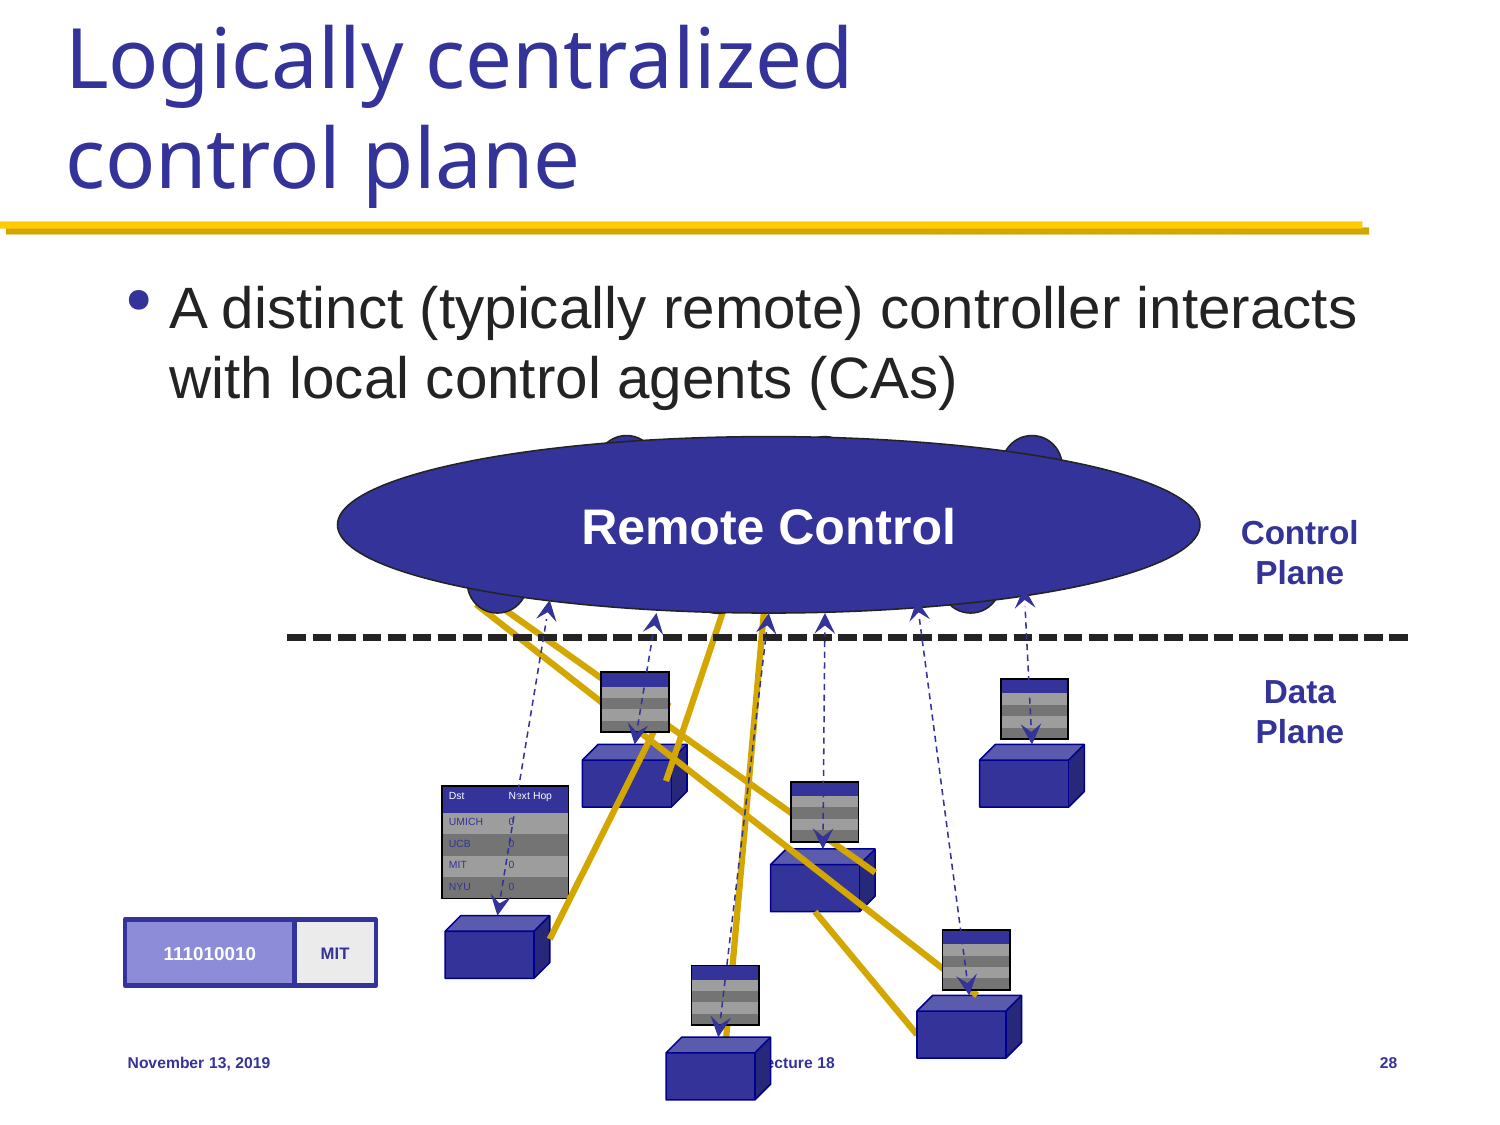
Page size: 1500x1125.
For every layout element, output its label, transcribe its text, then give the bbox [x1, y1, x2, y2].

text_box Remote Control [337, 462, 462, 587]
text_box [444, 744, 1085, 1101]
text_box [467, 435, 1063, 614]
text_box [505, 587, 1041, 1038]
slide_number 28 [1312, 1024, 1413, 1101]
table_cell [1046, 705, 1067, 716]
title Logically centralized control plane [49, 24, 1451, 213]
table_cell [1046, 716, 1067, 728]
table_cell [1046, 693, 1067, 705]
text_box Control Plane [1225, 504, 1374, 599]
list A distinct (typically remote) controller interacts with local control agents (CAs) [112, 262, 1413, 422]
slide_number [112, 1024, 426, 1101]
text_box Remote Control [1067, 461, 1201, 589]
table_cell [1046, 728, 1067, 738]
text_box Data Plane [1240, 662, 1360, 757]
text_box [124, 919, 377, 986]
table_header [1046, 680, 1067, 693]
